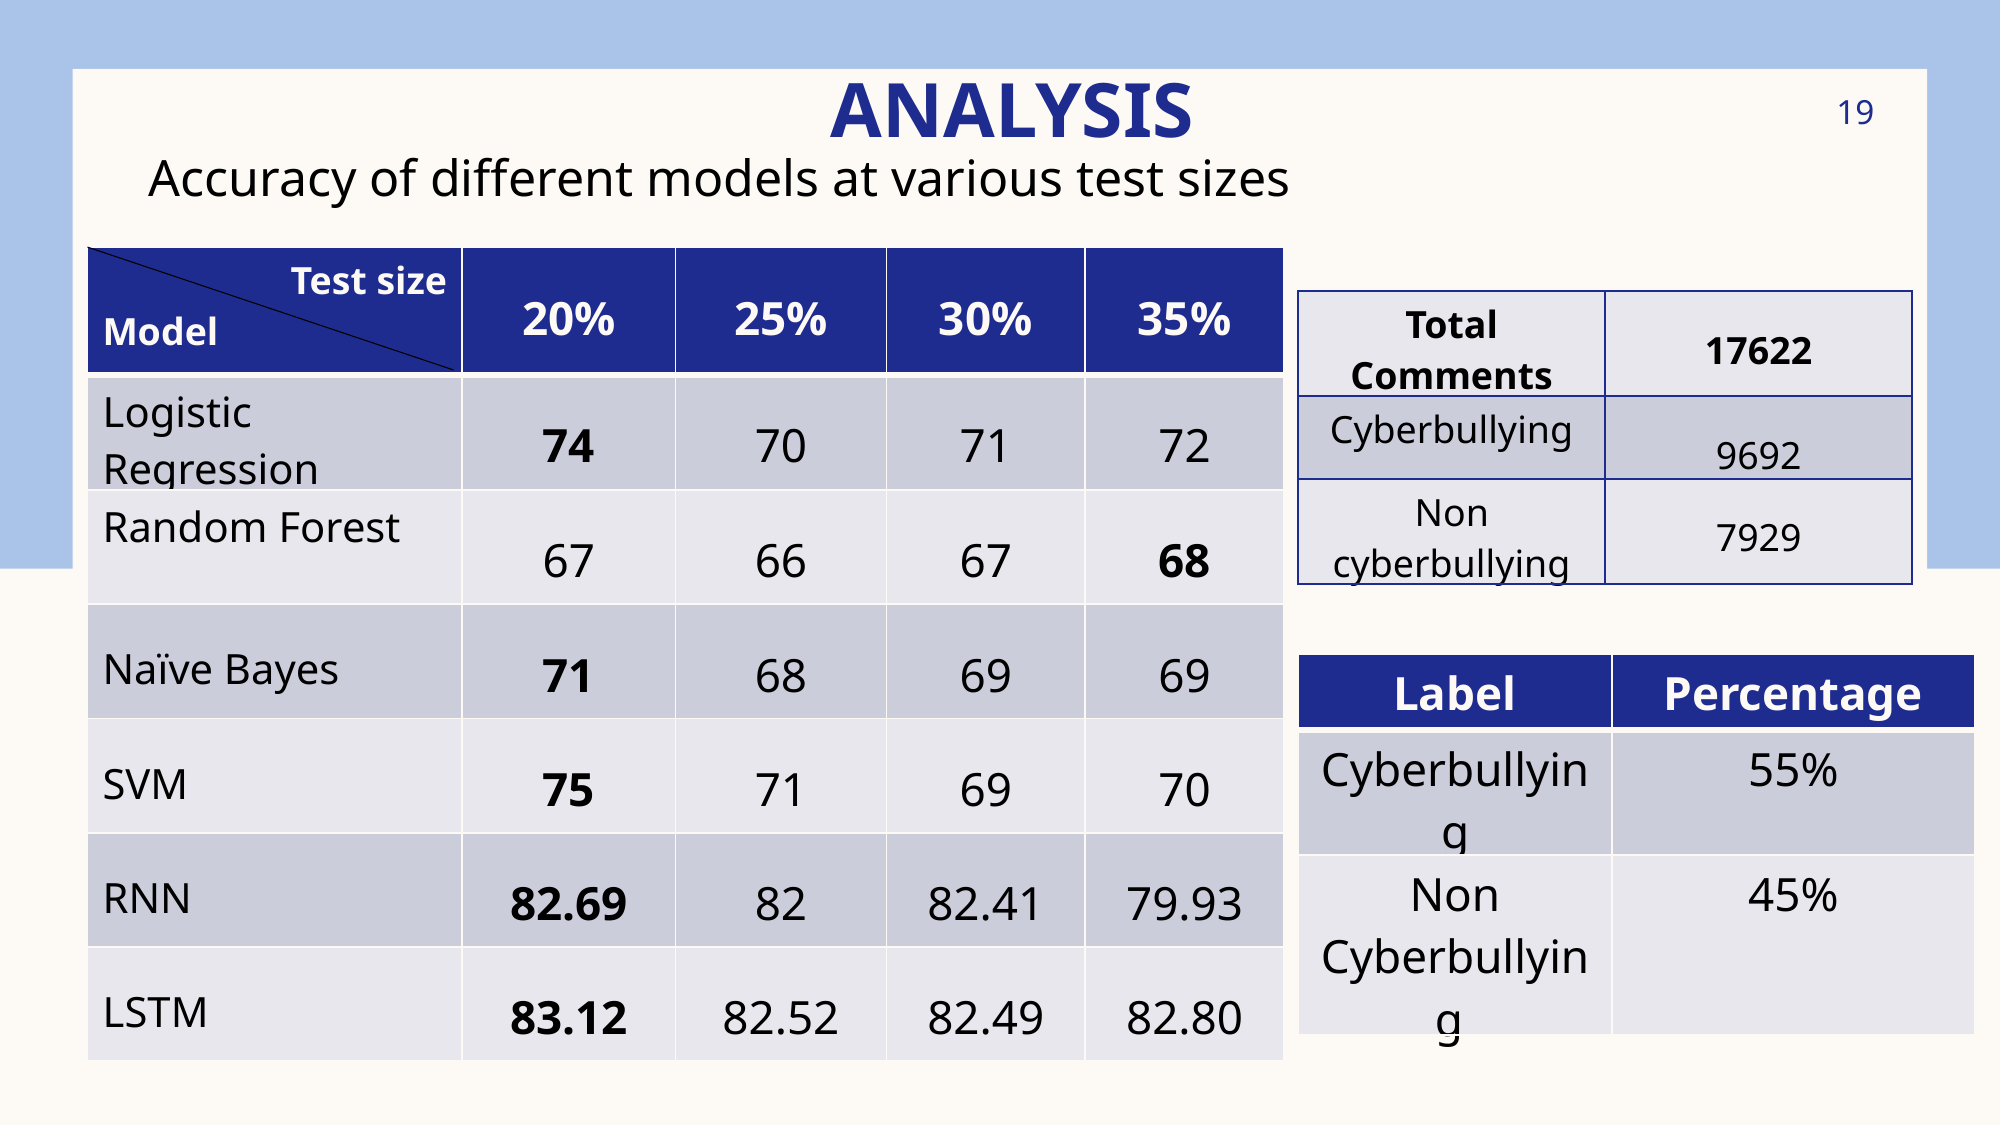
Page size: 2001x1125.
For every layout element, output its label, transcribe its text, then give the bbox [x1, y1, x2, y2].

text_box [87, 247, 454, 371]
table_header 17622 [1606, 292, 1911, 395]
table_cell 82.69 [463, 834, 675, 946]
text_box Accuracy of different models at various test sizes [133, 138, 1918, 214]
table_cell 69 [887, 719, 1084, 832]
table_cell 70 [676, 378, 886, 489]
table_cell 45% [1613, 856, 1974, 1034]
table_header 25% [676, 248, 886, 372]
table_cell 75 [463, 719, 675, 832]
table_cell 82.52 [676, 948, 886, 1060]
table_cell Cyberbullying [1299, 397, 1604, 478]
table_cell 83.12 [463, 948, 675, 1060]
title ANALYSIS [150, 0, 1875, 138]
table_cell Cyberbullying [1299, 733, 1611, 854]
table_cell 70 [1086, 719, 1283, 832]
table_header 30% [887, 248, 1084, 372]
table_cell 71 [463, 605, 675, 718]
table_cell 82 [676, 834, 886, 946]
table_header Percentage [1613, 655, 1974, 727]
table_cell 67 [887, 491, 1084, 603]
table_header Test size Model [88, 248, 461, 372]
table_cell 71 [676, 719, 886, 832]
table_cell 68 [676, 605, 886, 718]
table_cell 82.80 [1086, 948, 1283, 1060]
table_cell 66 [676, 491, 886, 603]
table_cell 74 [463, 378, 675, 489]
table_cell 79.93 [1086, 834, 1283, 946]
table_cell Naïve Bayes [88, 605, 461, 718]
table_header 35% [1086, 248, 1283, 372]
table_cell Logistic Regression [88, 378, 461, 489]
table_cell 67 [463, 491, 675, 603]
table_cell Random Forest [88, 491, 461, 603]
table_cell 69 [1086, 605, 1283, 718]
table_cell SVM [88, 719, 461, 832]
table_header Label [1299, 655, 1611, 727]
table_header 20% [463, 248, 675, 372]
table_cell 82.49 [887, 948, 1084, 1060]
table_cell 72 [1086, 378, 1283, 489]
table_cell 68 [1086, 491, 1283, 603]
table_cell 69 [887, 605, 1084, 718]
table_cell 71 [887, 378, 1084, 489]
slide_number 19 [1699, 75, 1875, 138]
table_cell Non cyberbullying [1299, 480, 1604, 583]
table_cell Non Cyberbullying [1299, 856, 1611, 1034]
table_cell 9692 [1606, 397, 1911, 478]
table_cell 82.41 [887, 834, 1084, 946]
table_cell LSTM [88, 948, 461, 1060]
table_cell 55% [1613, 733, 1974, 854]
table_cell 7929 [1606, 480, 1911, 583]
table_cell RNN [88, 834, 461, 946]
table_header Total Comments [1299, 292, 1604, 395]
